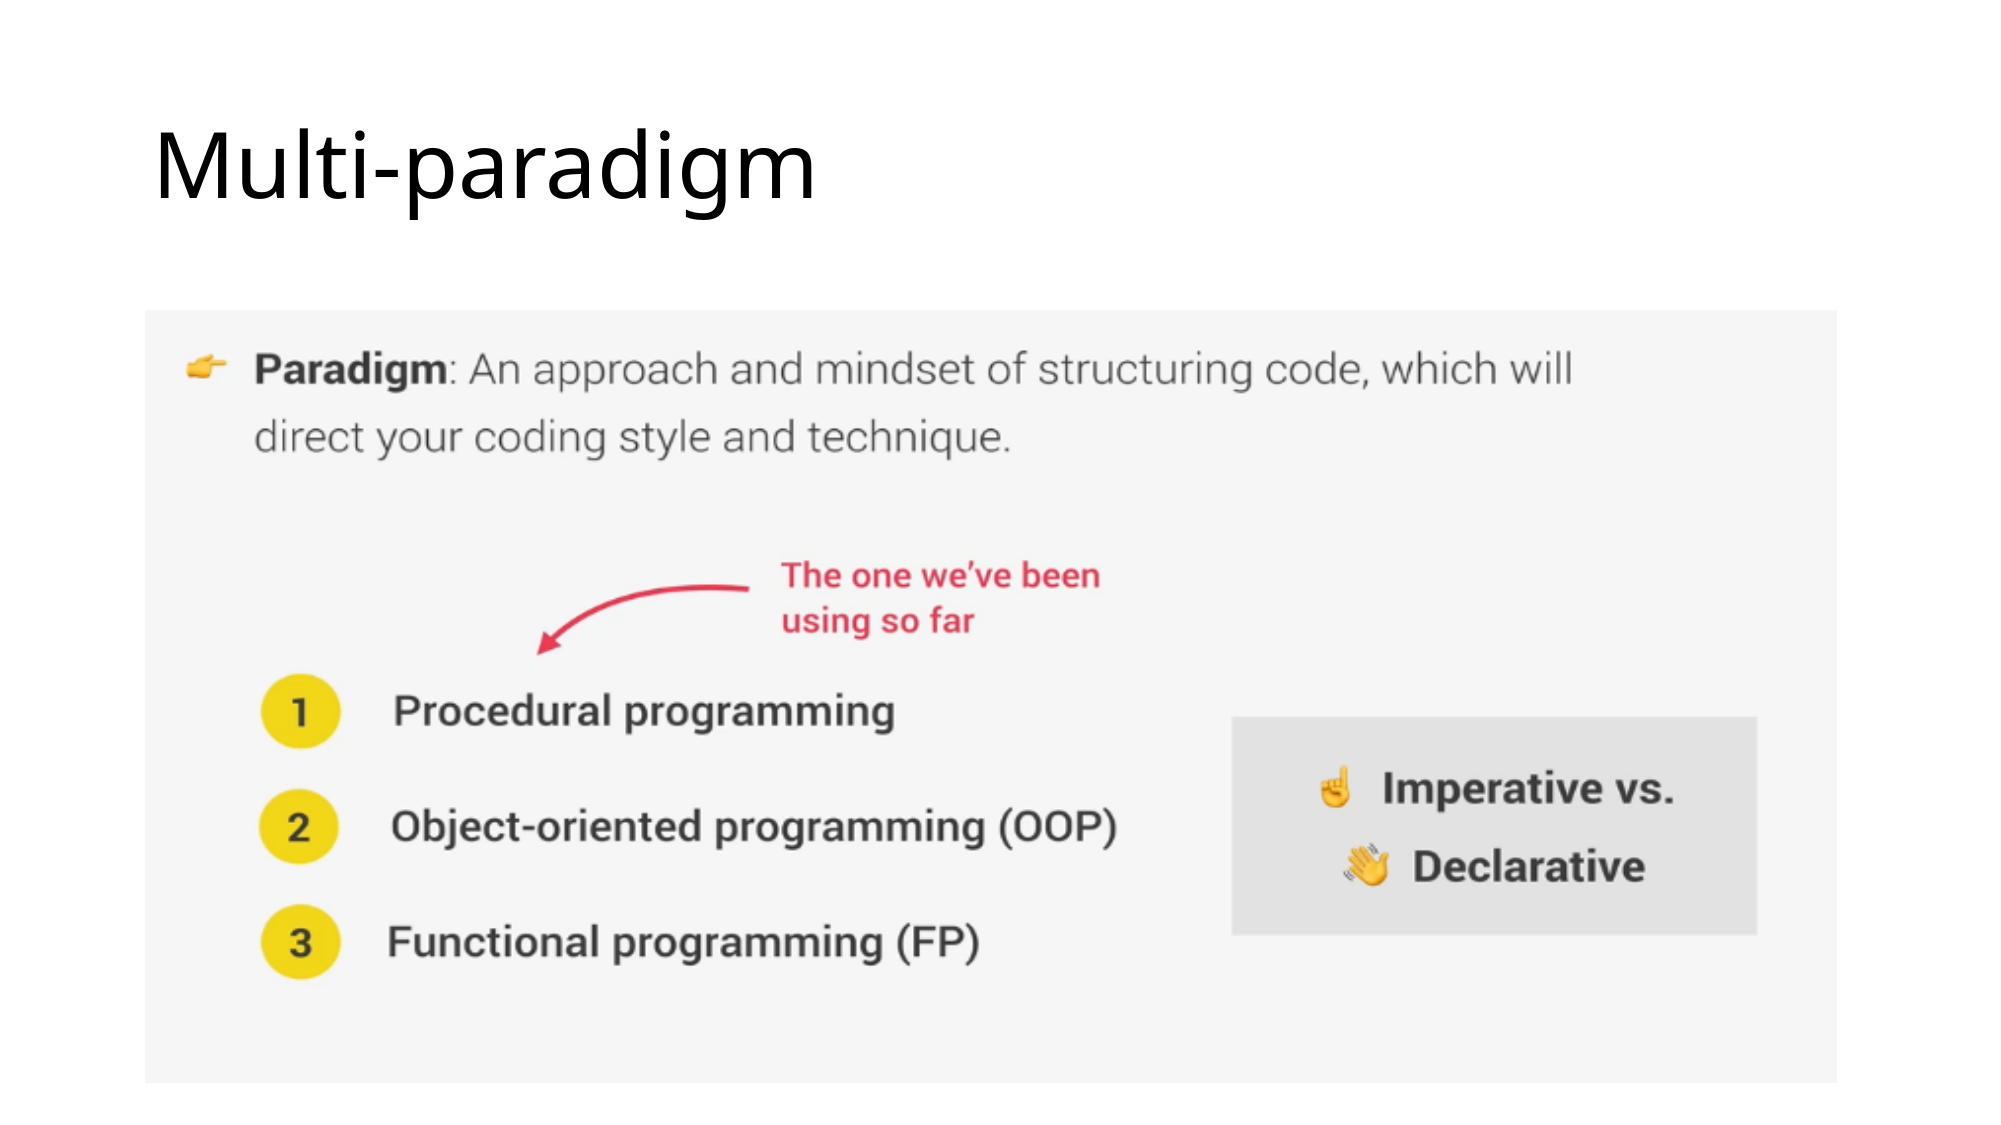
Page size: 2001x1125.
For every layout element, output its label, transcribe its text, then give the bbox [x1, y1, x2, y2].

title Multi-paradigm [137, 59, 1863, 278]
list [145, 310, 1837, 1083]
